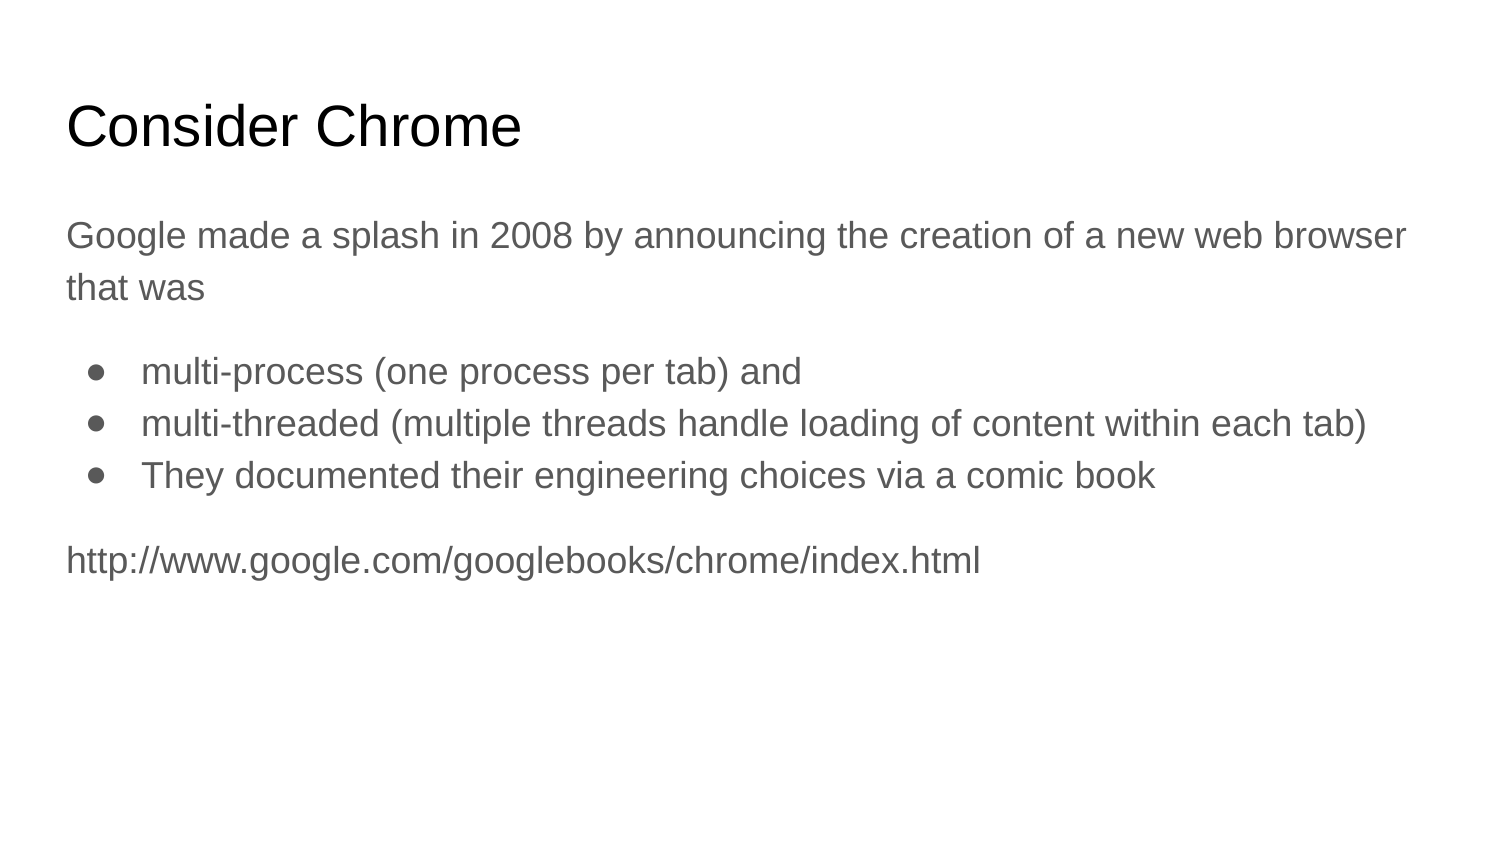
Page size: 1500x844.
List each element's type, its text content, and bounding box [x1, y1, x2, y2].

title Consider Chrome [51, 72, 1449, 167]
list Google made a splash in 2008 by announcing the creation of a new web browser that was multi-process (one process per tab) and multi-threaded (multiple threads handle loading of content within each tab) They documented their engineering choices via a comic book http://www.google.com/googlebooks/chrome/index.html [51, 189, 1449, 750]
